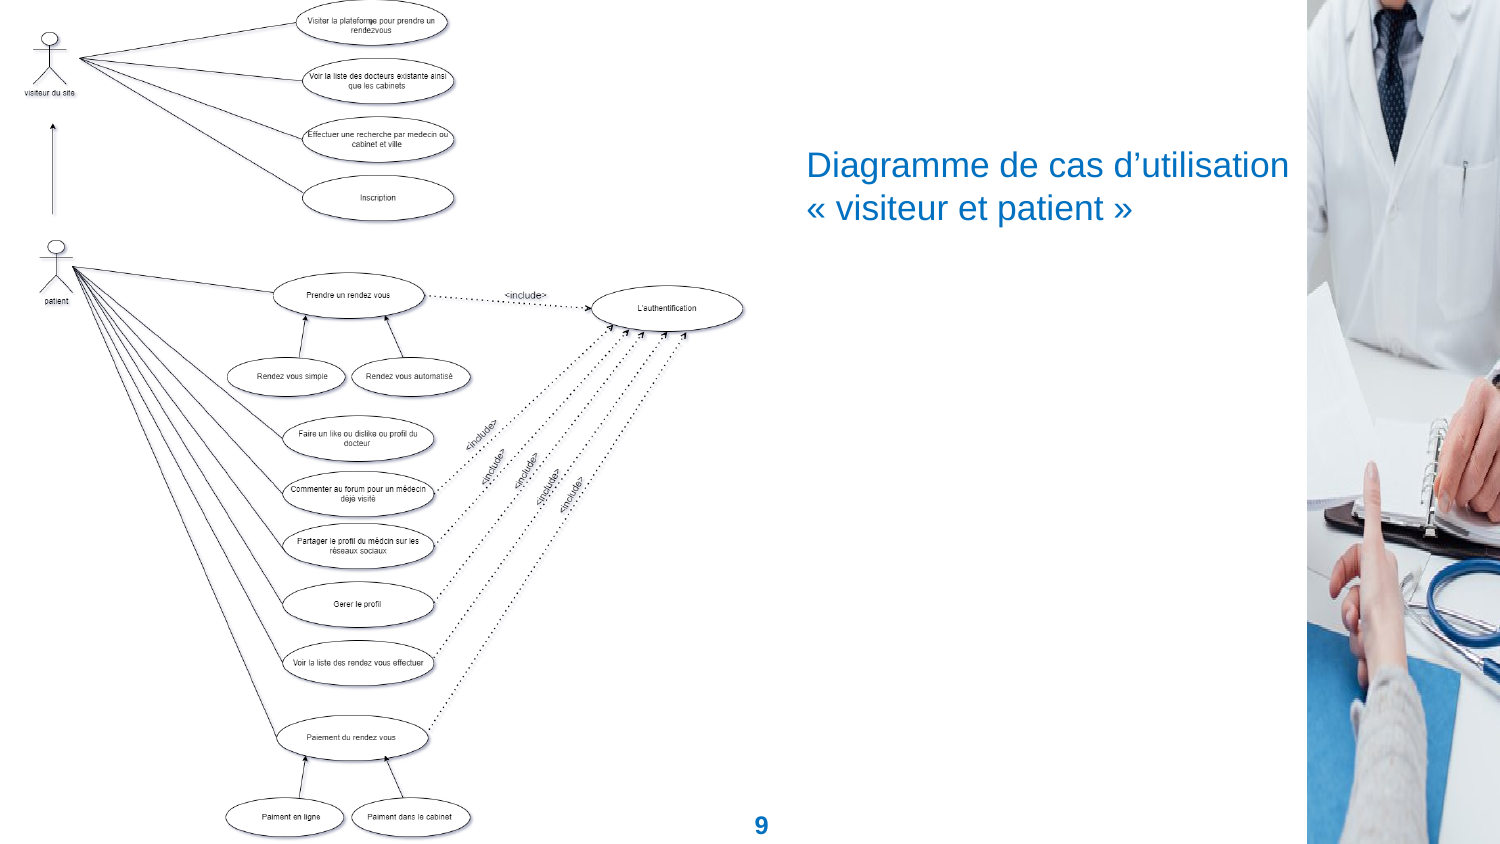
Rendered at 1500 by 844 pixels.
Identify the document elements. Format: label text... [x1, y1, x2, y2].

picture [24, 0, 751, 844]
picture [1306, 0, 1500, 844]
title 9 [754, 794, 816, 844]
title Diagramme de cas d’utilisation « visiteur et patient » [791, 127, 1301, 334]
